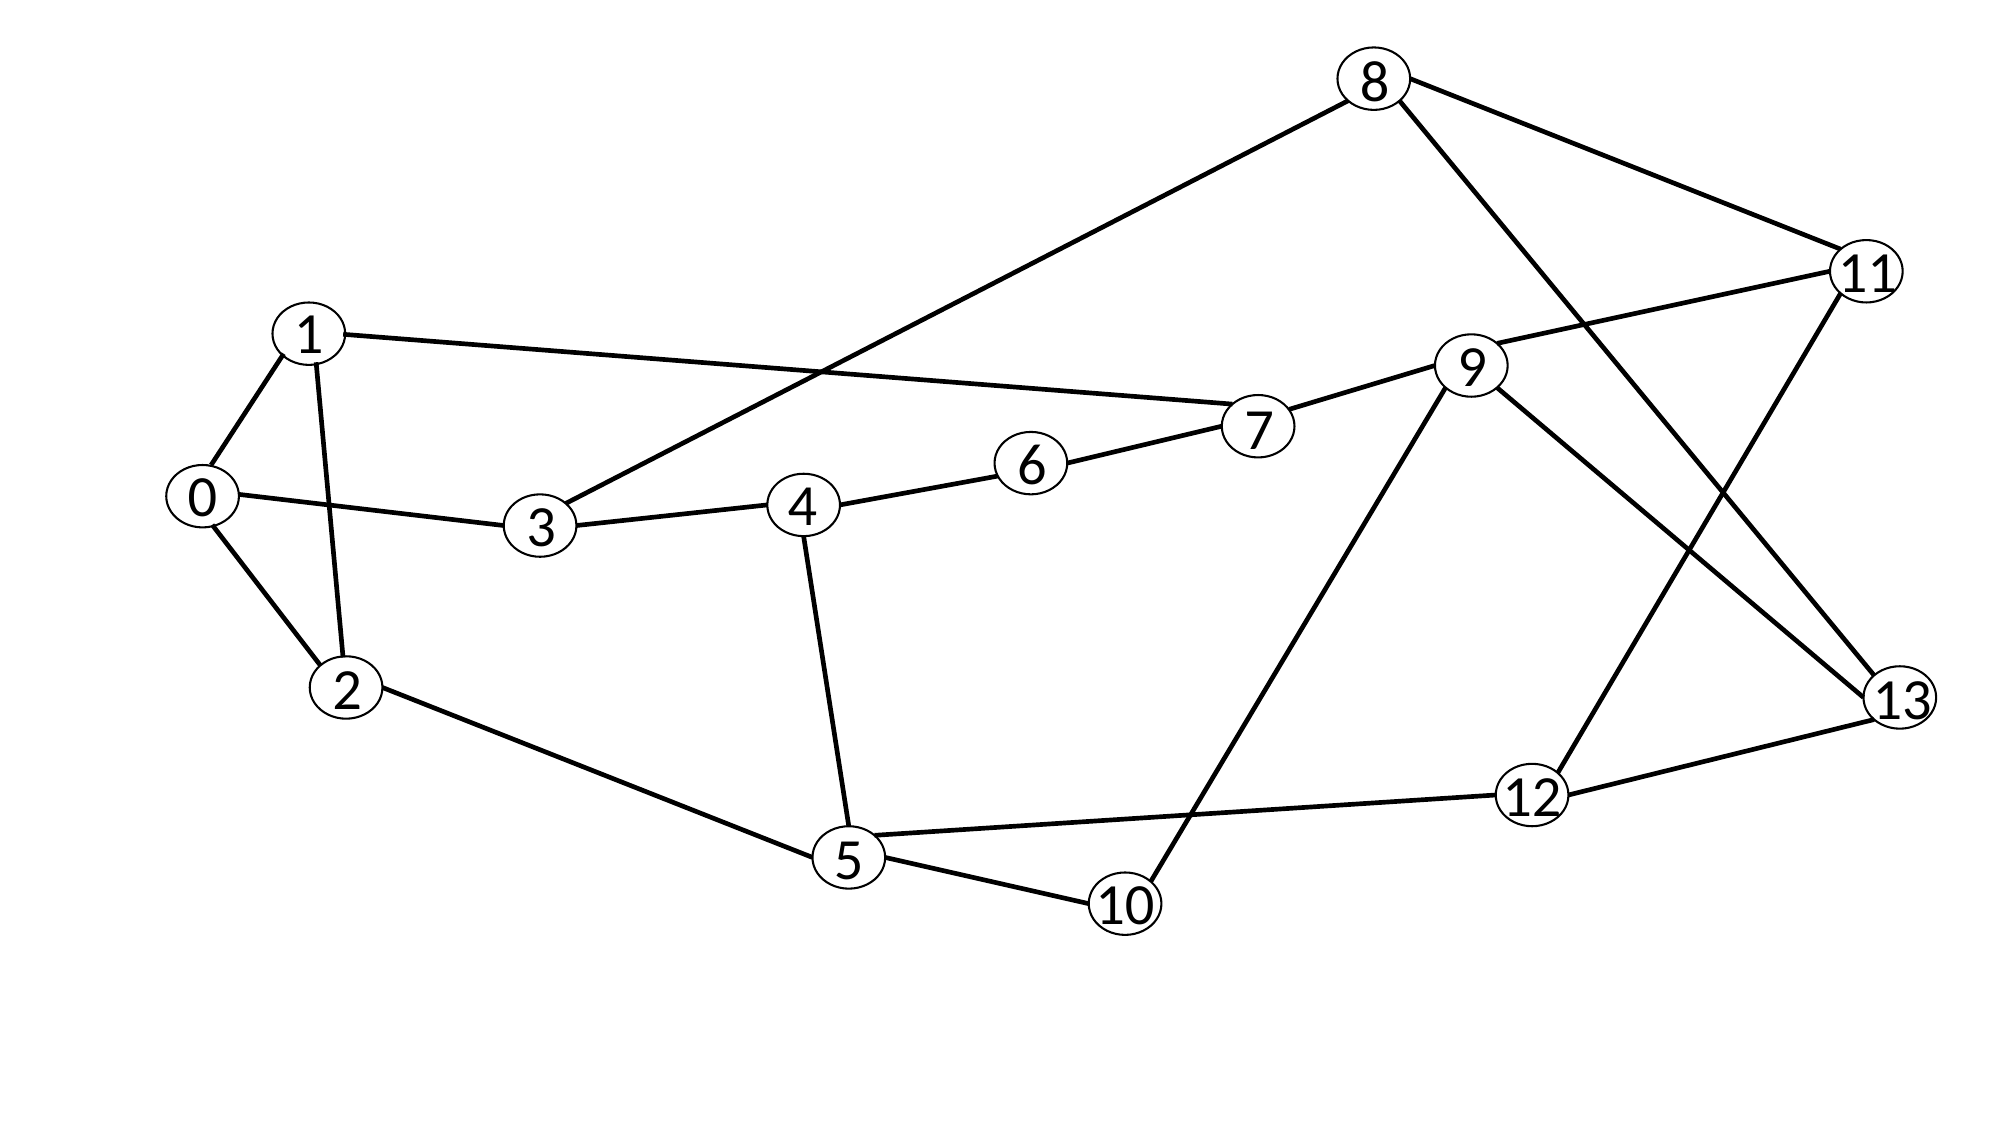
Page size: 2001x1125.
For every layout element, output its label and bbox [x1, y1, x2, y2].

text_box [166, 35, 1948, 945]
